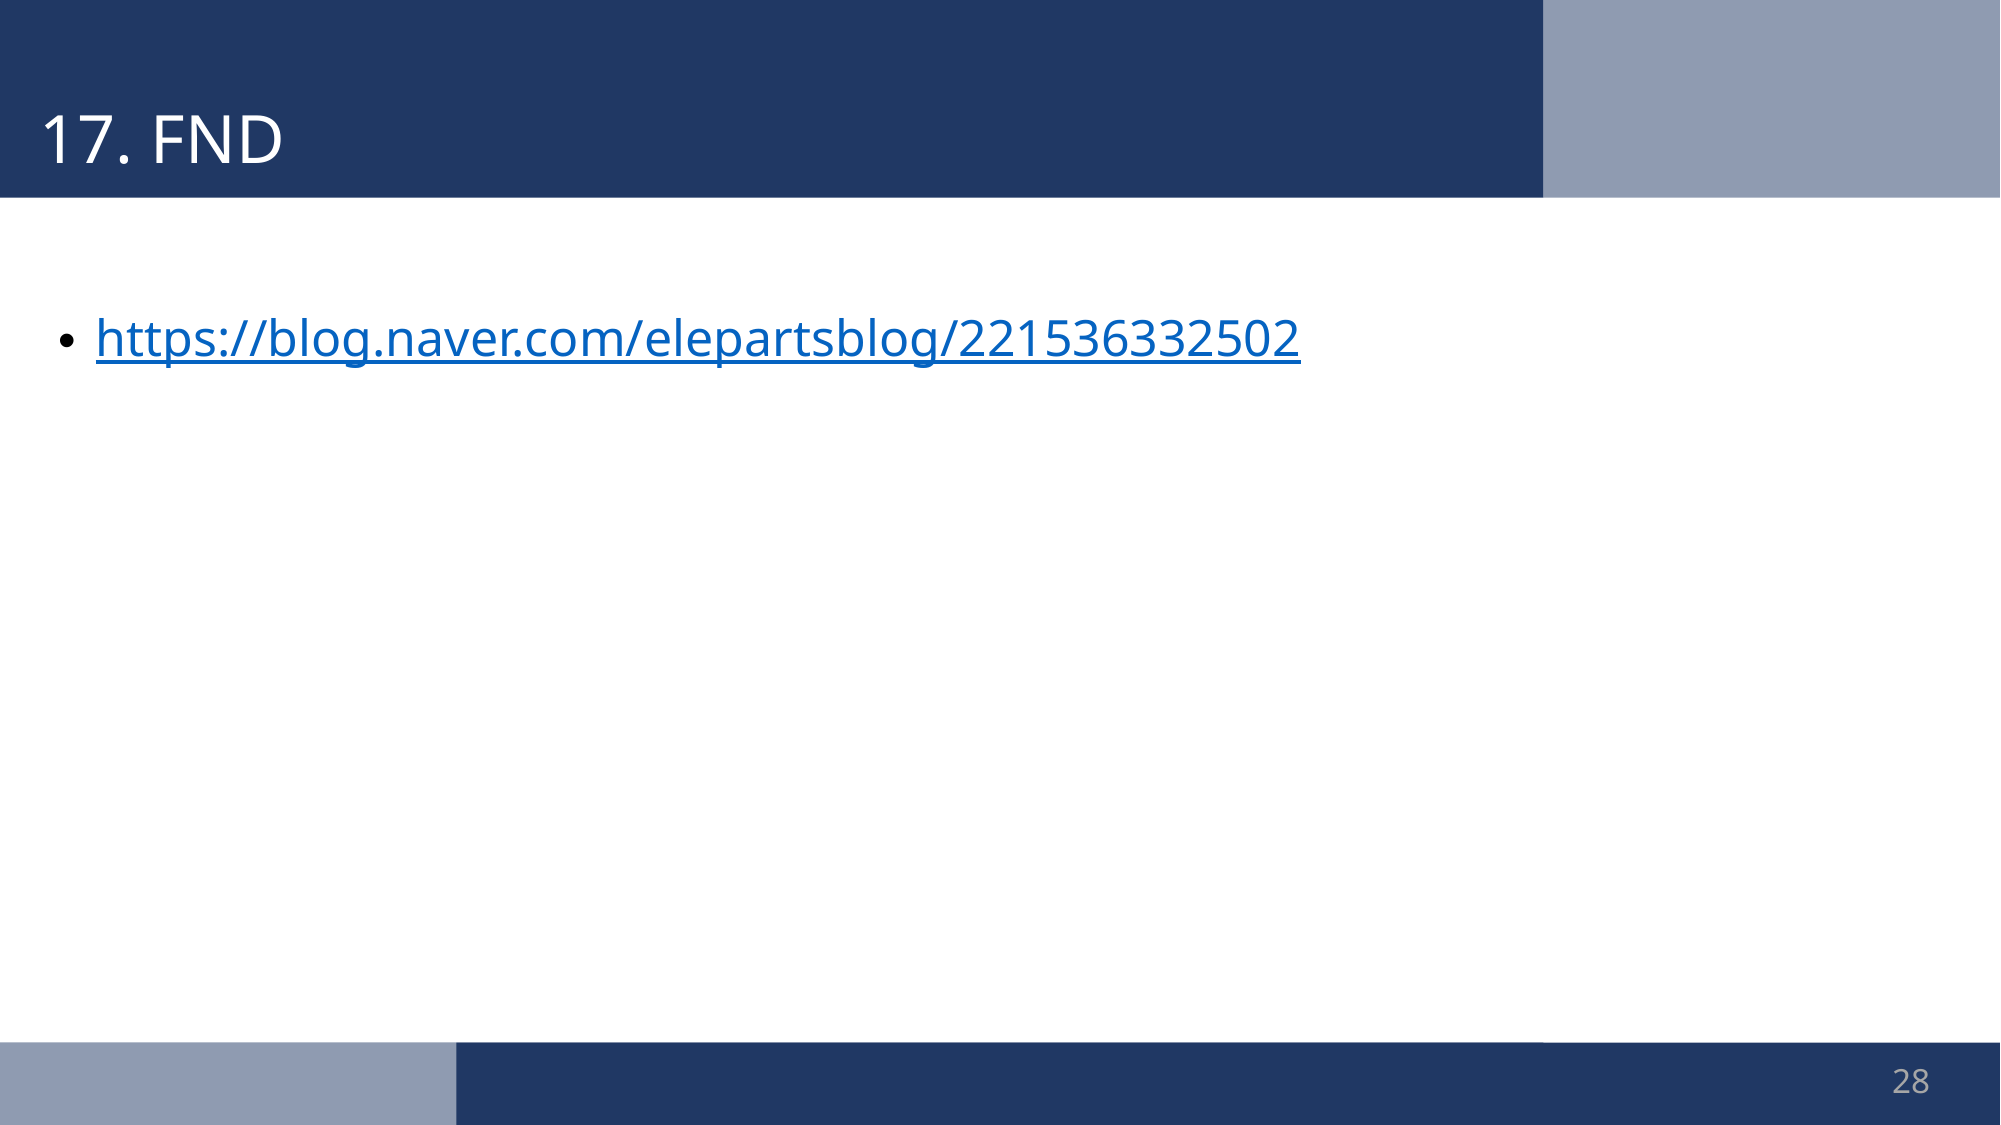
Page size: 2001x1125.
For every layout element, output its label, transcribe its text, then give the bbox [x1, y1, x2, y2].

title 17. FND [24, 85, 1544, 198]
list https://blog.naver.com/elepartsblog/221536332502 [43, 284, 1934, 976]
slide_number 28 [1494, 1052, 1945, 1113]
